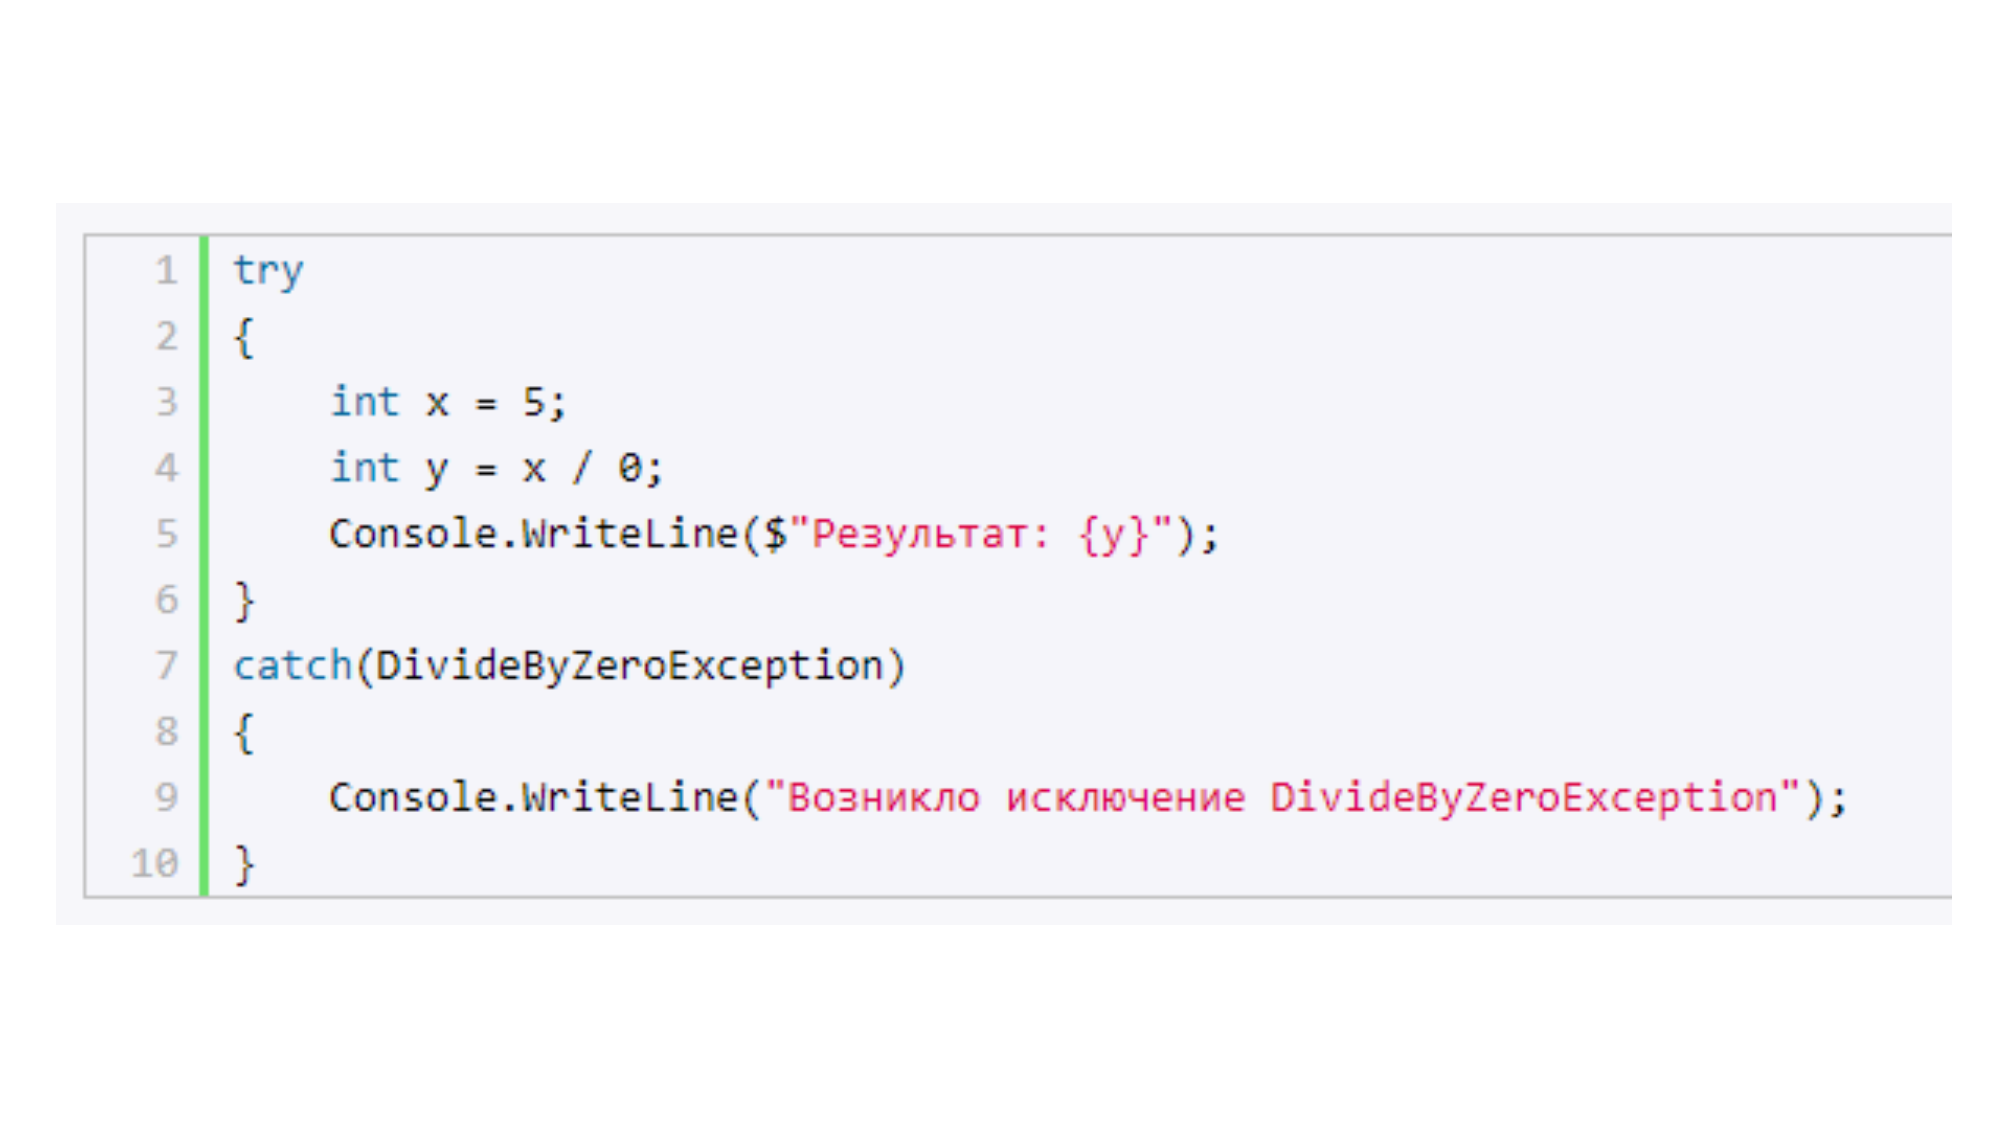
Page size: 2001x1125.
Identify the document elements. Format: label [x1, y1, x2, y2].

picture [55, 202, 1953, 926]
